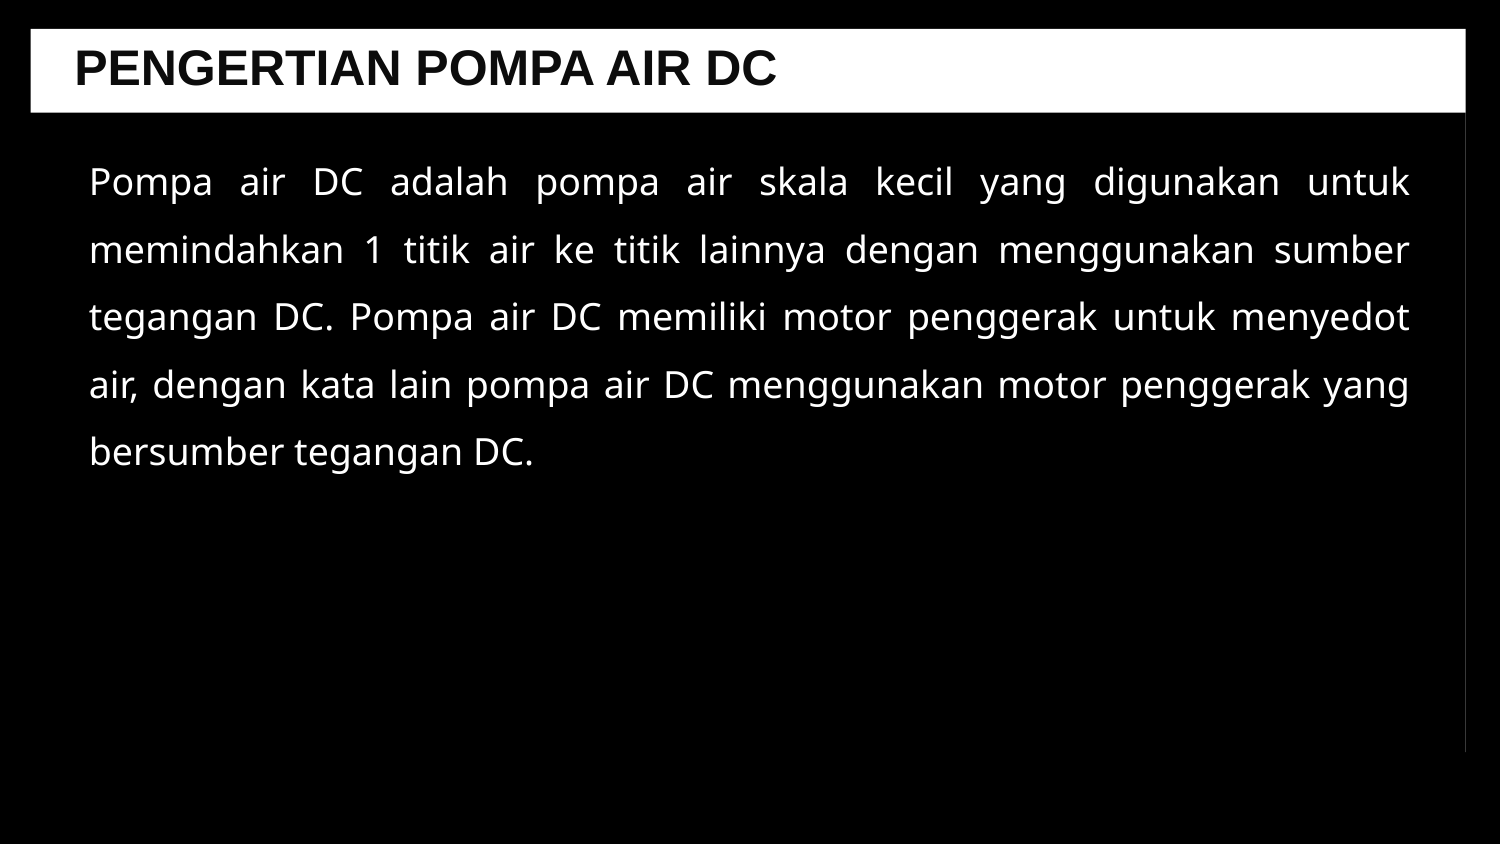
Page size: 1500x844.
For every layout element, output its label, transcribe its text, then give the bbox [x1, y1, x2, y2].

text_box PENGERTIAN POMPA AIR DC [63, 30, 1466, 113]
text_box [28, 112, 1466, 754]
text_box Pompa air DC adalah pompa air skala kecil yang digunakan untuk memindahkan 1 titik air ke titik lainnya dengan menggunakan sumber tegangan DC. Pompa air DC memiliki motor penggerak untuk menyedot air, dengan kata lain pompa air DC menggunakan motor penggerak yang bersumber tegangan DC. [63, 129, 1423, 814]
